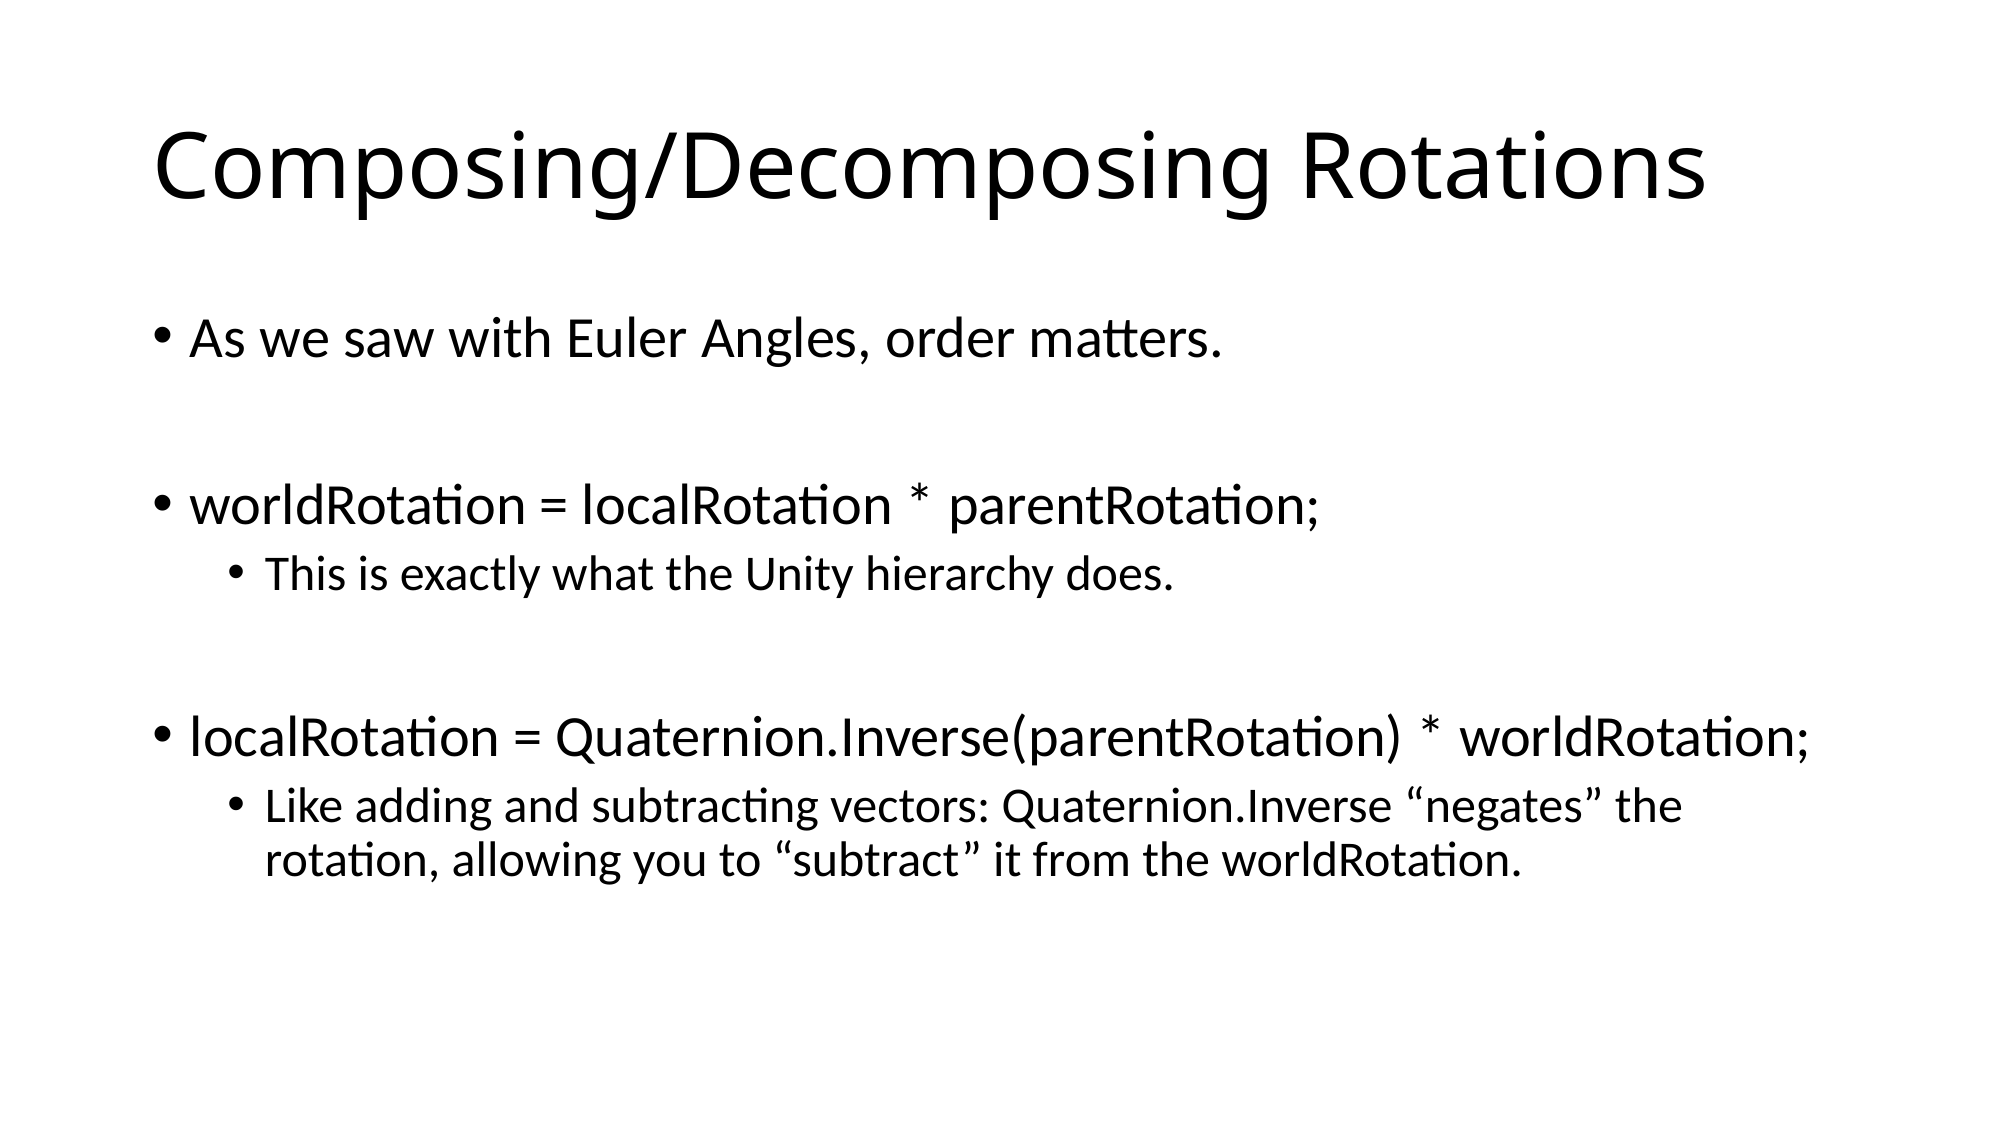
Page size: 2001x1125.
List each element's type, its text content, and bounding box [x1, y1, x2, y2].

list As we saw with Euler Angles, order matters. worldRotation = localRotation * parentRotation; This is exactly what the Unity hierarchy does. localRotation = Quaternion.Inverse(parentRotation) * worldRotation; Like adding and subtracting vectors: Quaternion.Inverse “negates” the rotation, allowing you to “subtract” it from the worldRotation. [137, 299, 1863, 1014]
title Composing/Decomposing Rotations [137, 59, 1863, 278]
